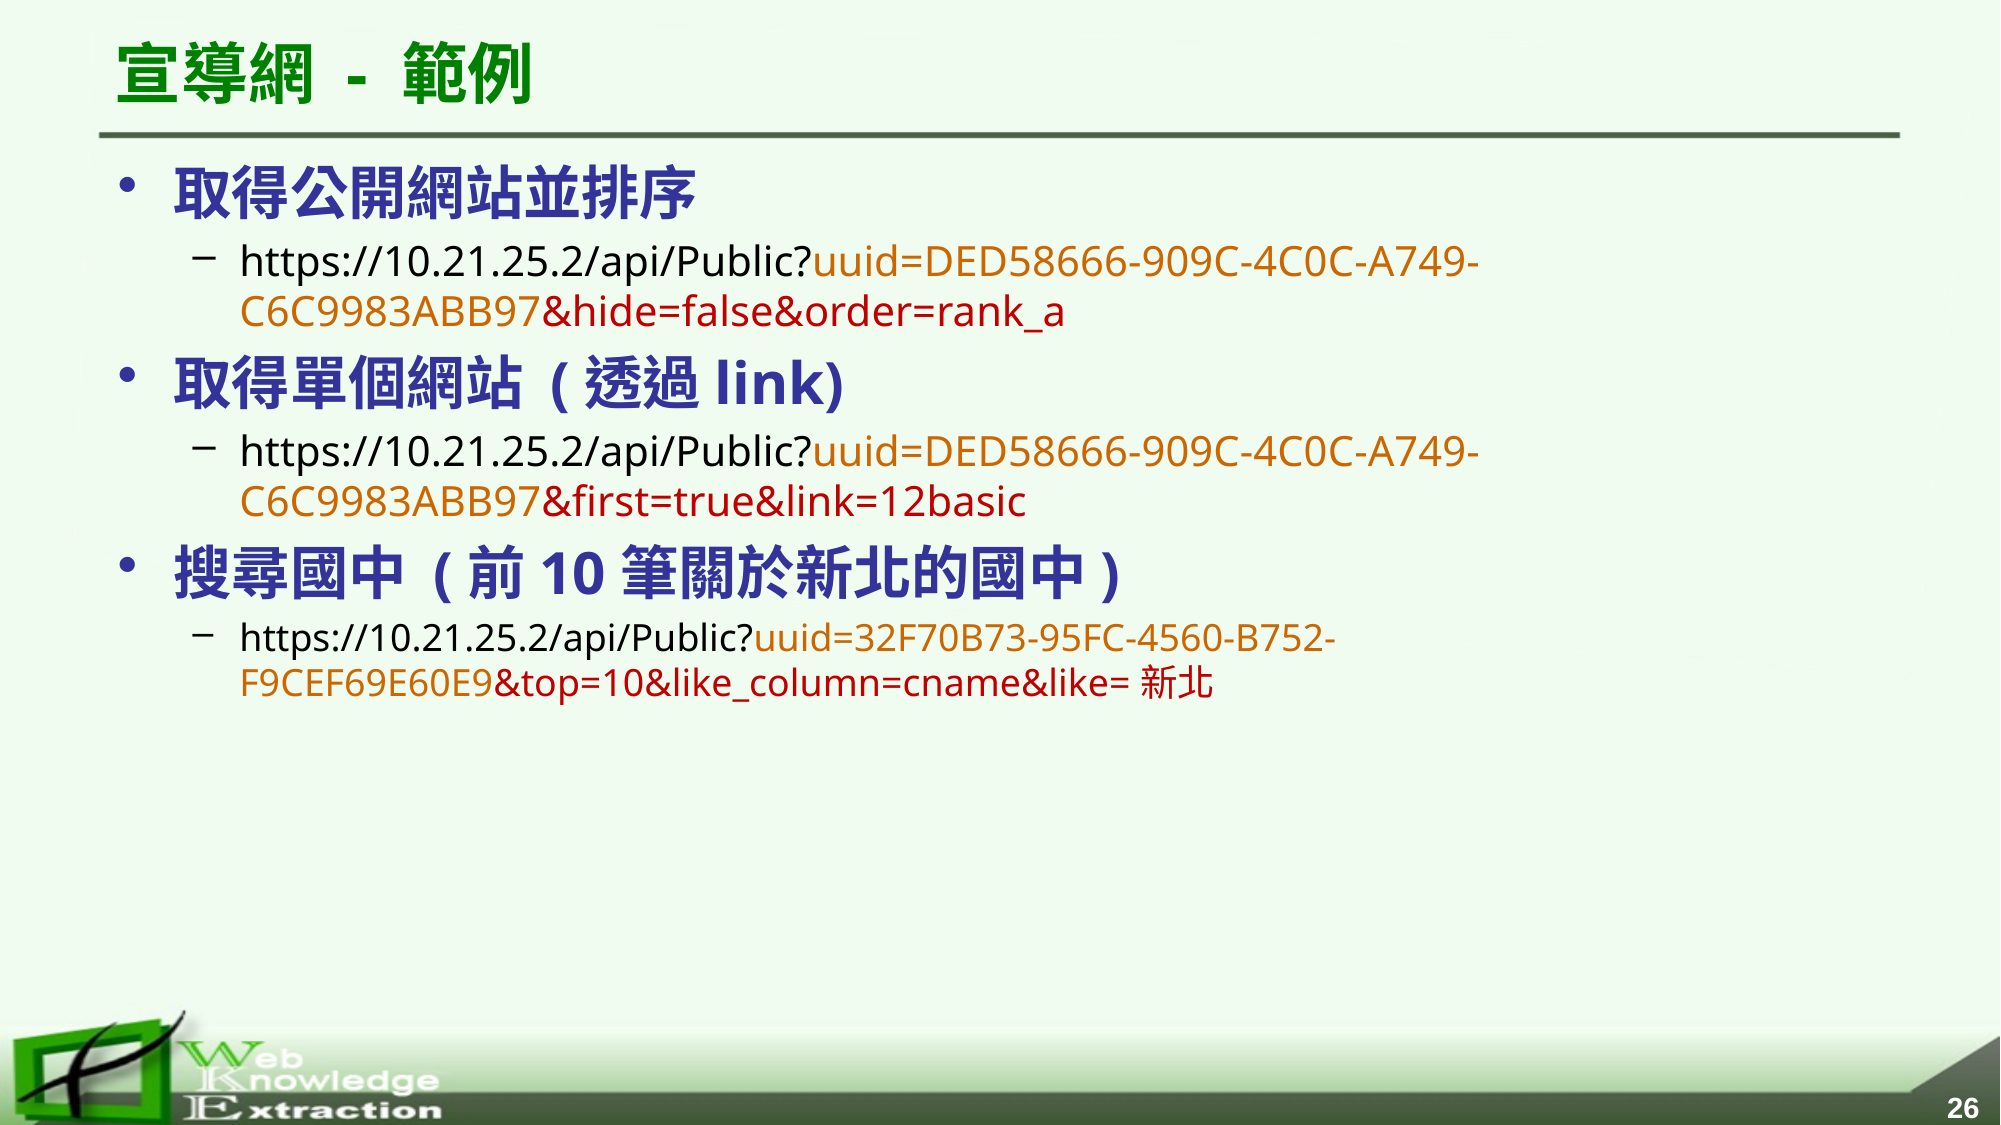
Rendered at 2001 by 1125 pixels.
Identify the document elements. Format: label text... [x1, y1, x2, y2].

list 取得公開網站並排序 https://10.21.25.2/api/Public?uuid=DED58666-909C-4C0C-A749-C6C9983ABB97&hide=false&order=rank_a 取得單個網站 (透過link) https://10.21.25.2/api/Public?uuid=DED58666-909C-4C0C-A749-C6C9983ABB97&first=true&link=12basic 搜尋國中 (前10筆關於新北的國中) https://10.21.25.2/api/Public?uuid=32F70B73-95FC-4560-B752-F9CEF69E60E9&top=10&like_column=cname&like=新北 [102, 148, 1964, 1036]
picture [0, 0, 2000, 1125]
title 宣導網 - 範例 [99, 18, 1901, 126]
slide_number 25 [1866, 1082, 1995, 1123]
